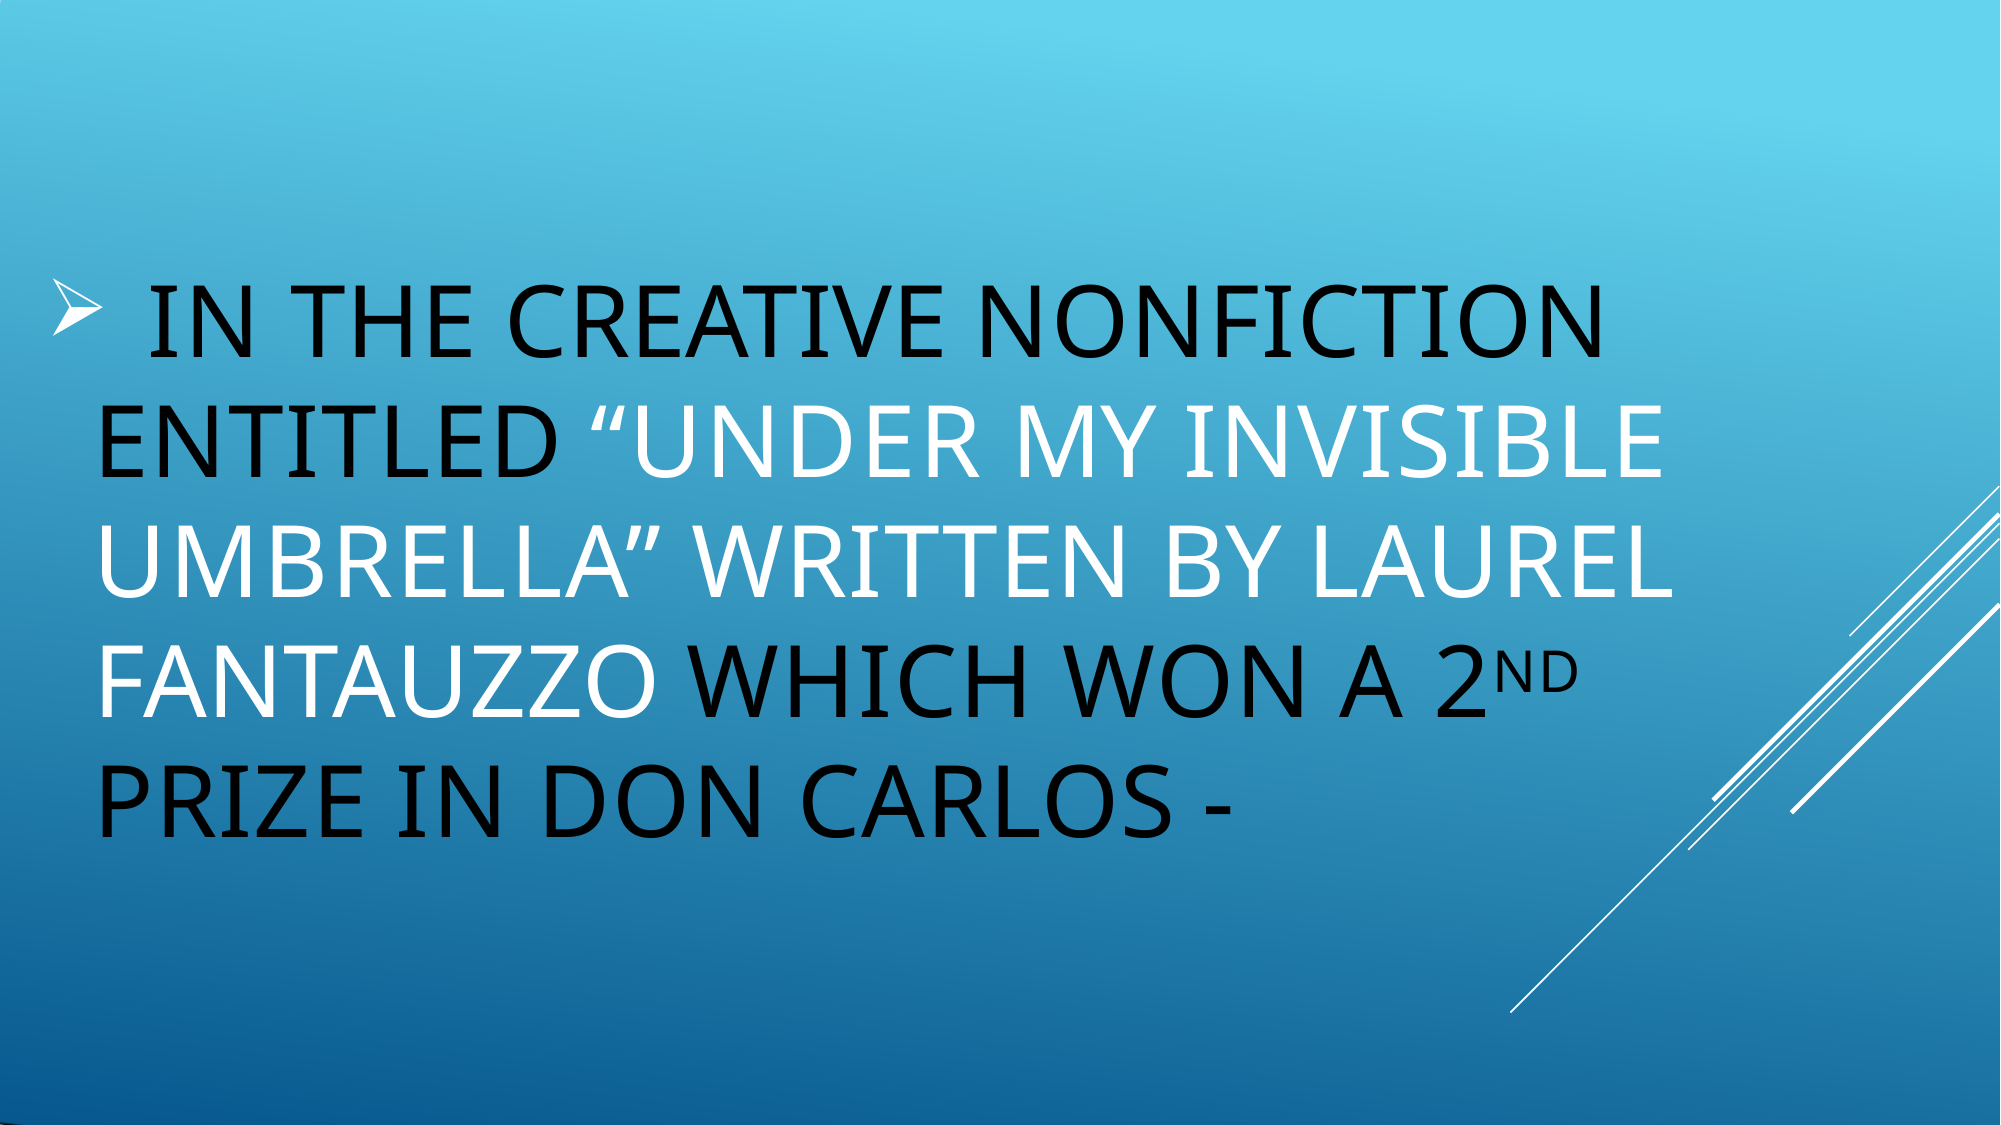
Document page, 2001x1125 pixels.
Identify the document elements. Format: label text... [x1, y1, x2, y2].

picture [1782, 525, 2000, 753]
text_box IN THE CREATIVE NONFICTION ENTITLED “UNDER MY INVISIBLE UMBRELLA” WRITTEN BY LAUREL FANTAUZZO WHICH WON A 2ND PRIZE IN DON CARLOS - [40, 255, 1782, 858]
picture [0, 0, 2000, 1125]
picture [1782, 518, 2000, 738]
